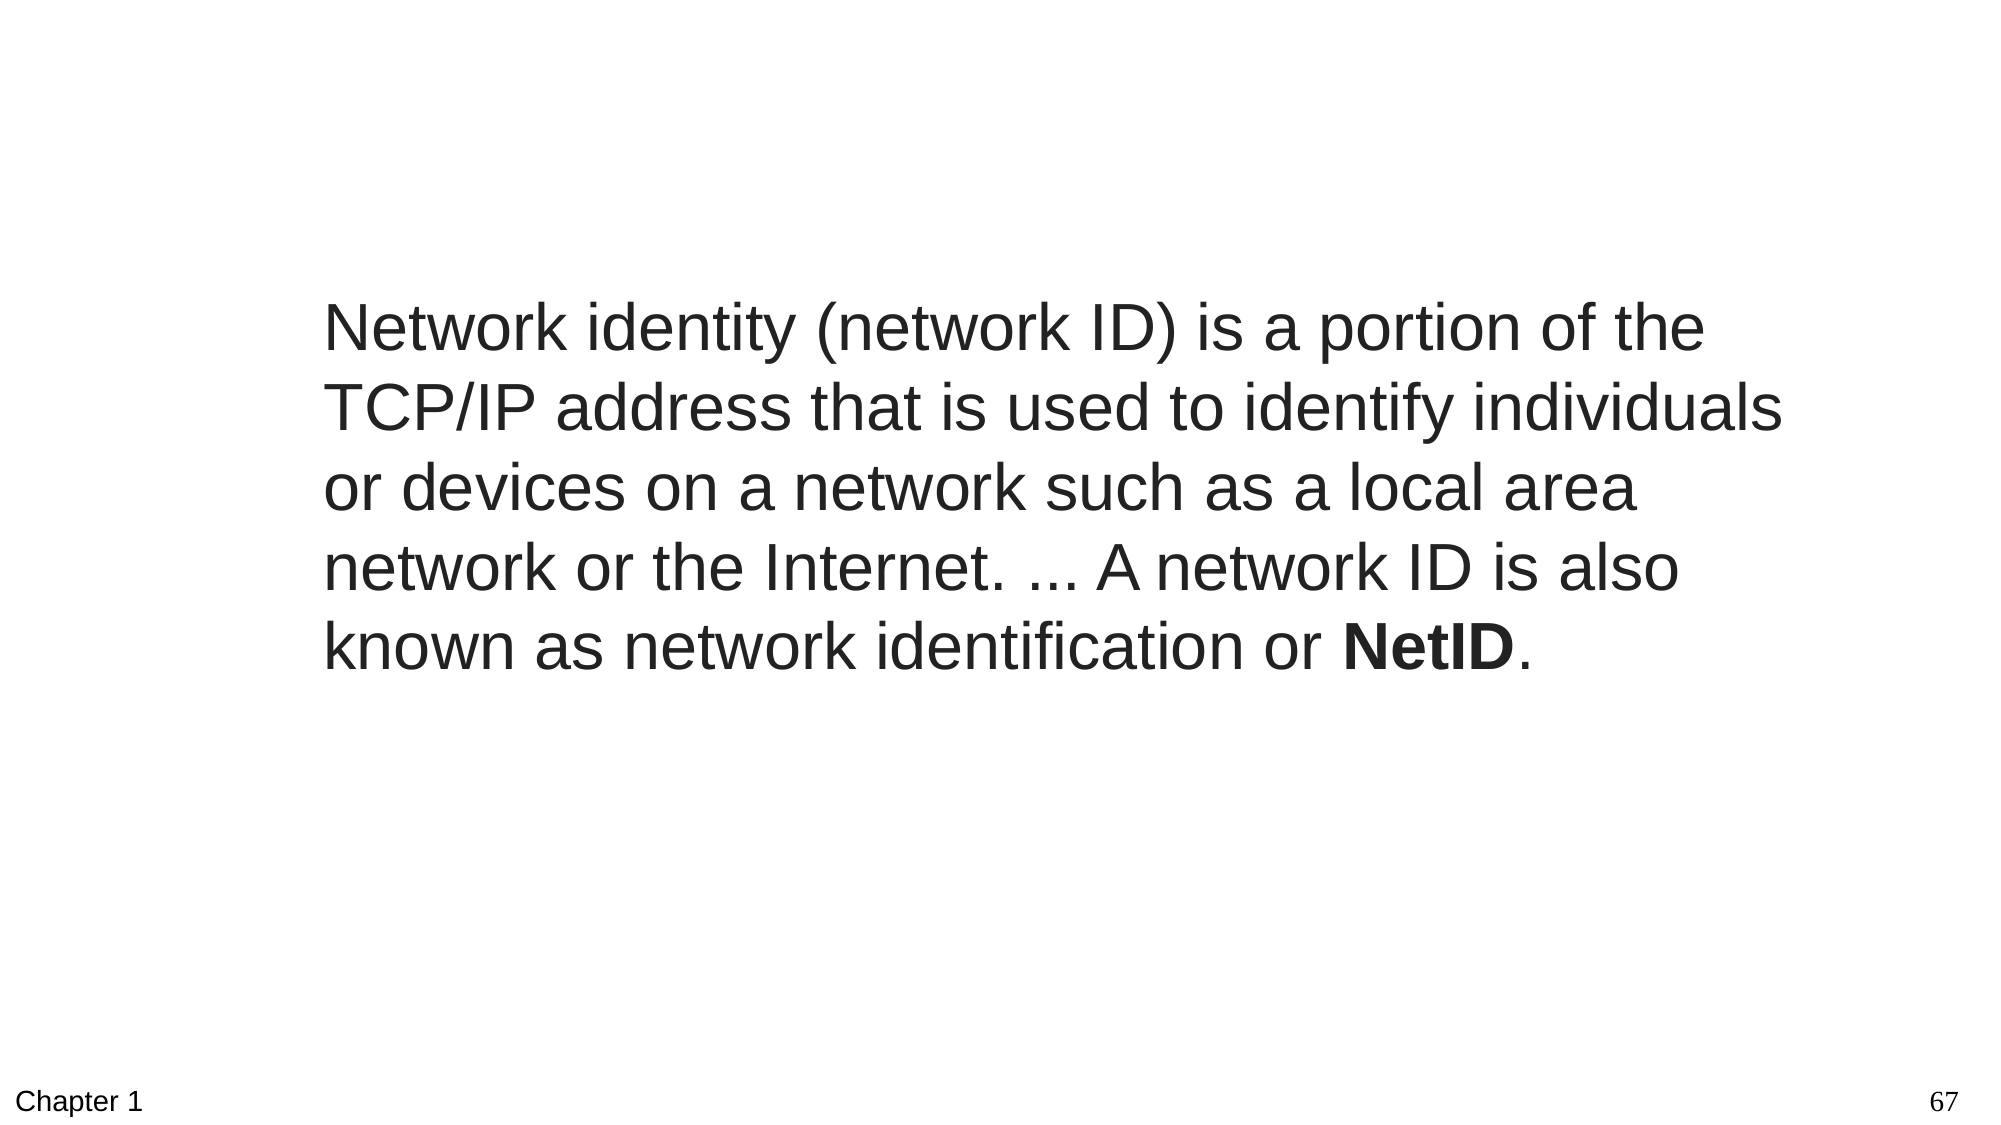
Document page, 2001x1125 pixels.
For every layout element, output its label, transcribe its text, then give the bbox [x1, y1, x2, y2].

text_box Network identity (network ID) is a portion of the TCP/IP address that is used to identify individuals or devices on a network such as a local area network or the Internet. ... A network ID is also known as network identification or NetID. [308, 276, 1820, 691]
